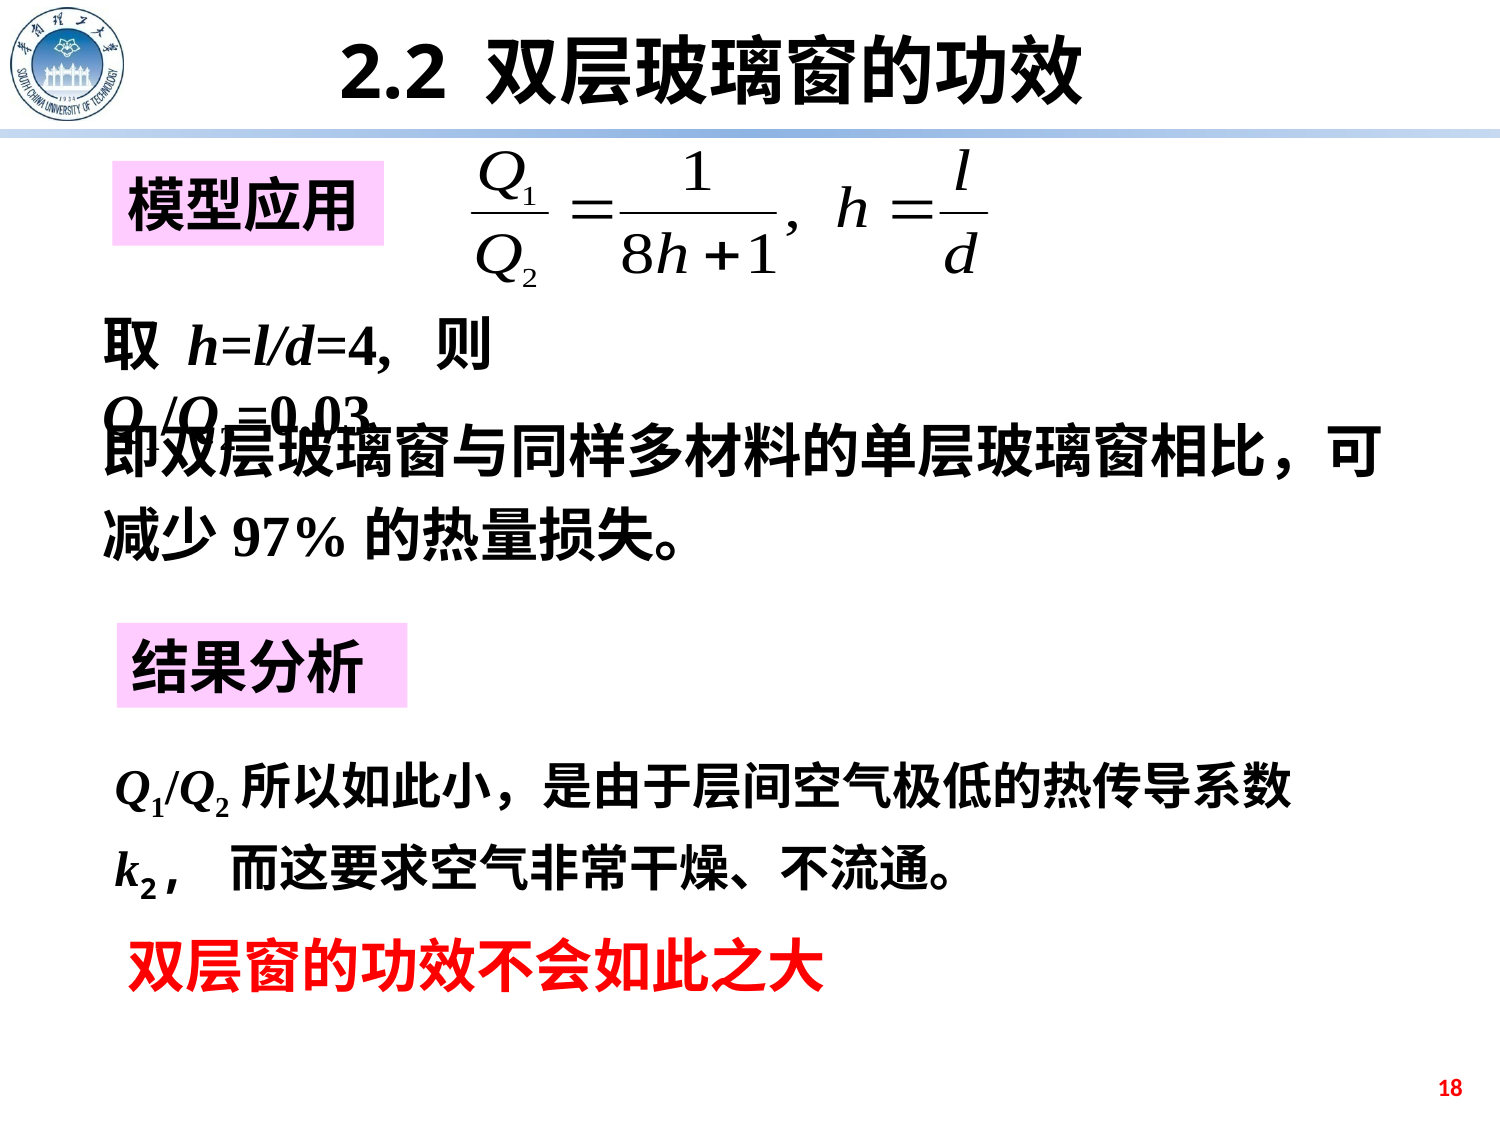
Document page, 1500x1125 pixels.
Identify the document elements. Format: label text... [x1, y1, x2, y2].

text_box 模型应用 [112, 160, 384, 246]
text_box 双层窗的功效不会如此之大 [112, 921, 900, 1007]
text_box 结果分析 [116, 622, 408, 708]
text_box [462, 137, 1001, 299]
text_box [0, 129, 1500, 138]
slide_number 18 [1128, 1056, 1478, 1117]
text_box 即双层玻璃窗与同样多材料的单层玻璃窗相比，可减少97%的热量损失。 [87, 392, 1436, 576]
text_box 取 h=l/d=4, 则 Q1/Q2=0.03 [87, 299, 775, 392]
text_box Q1/Q2所以如此小，是由于层间空气极低的热传导系数 k2, 而这要求空气非常干燥、不流通。 [99, 733, 1363, 913]
picture [10, 6, 125, 122]
text_box 2.2 双层玻璃窗的功效 [129, 16, 1303, 121]
